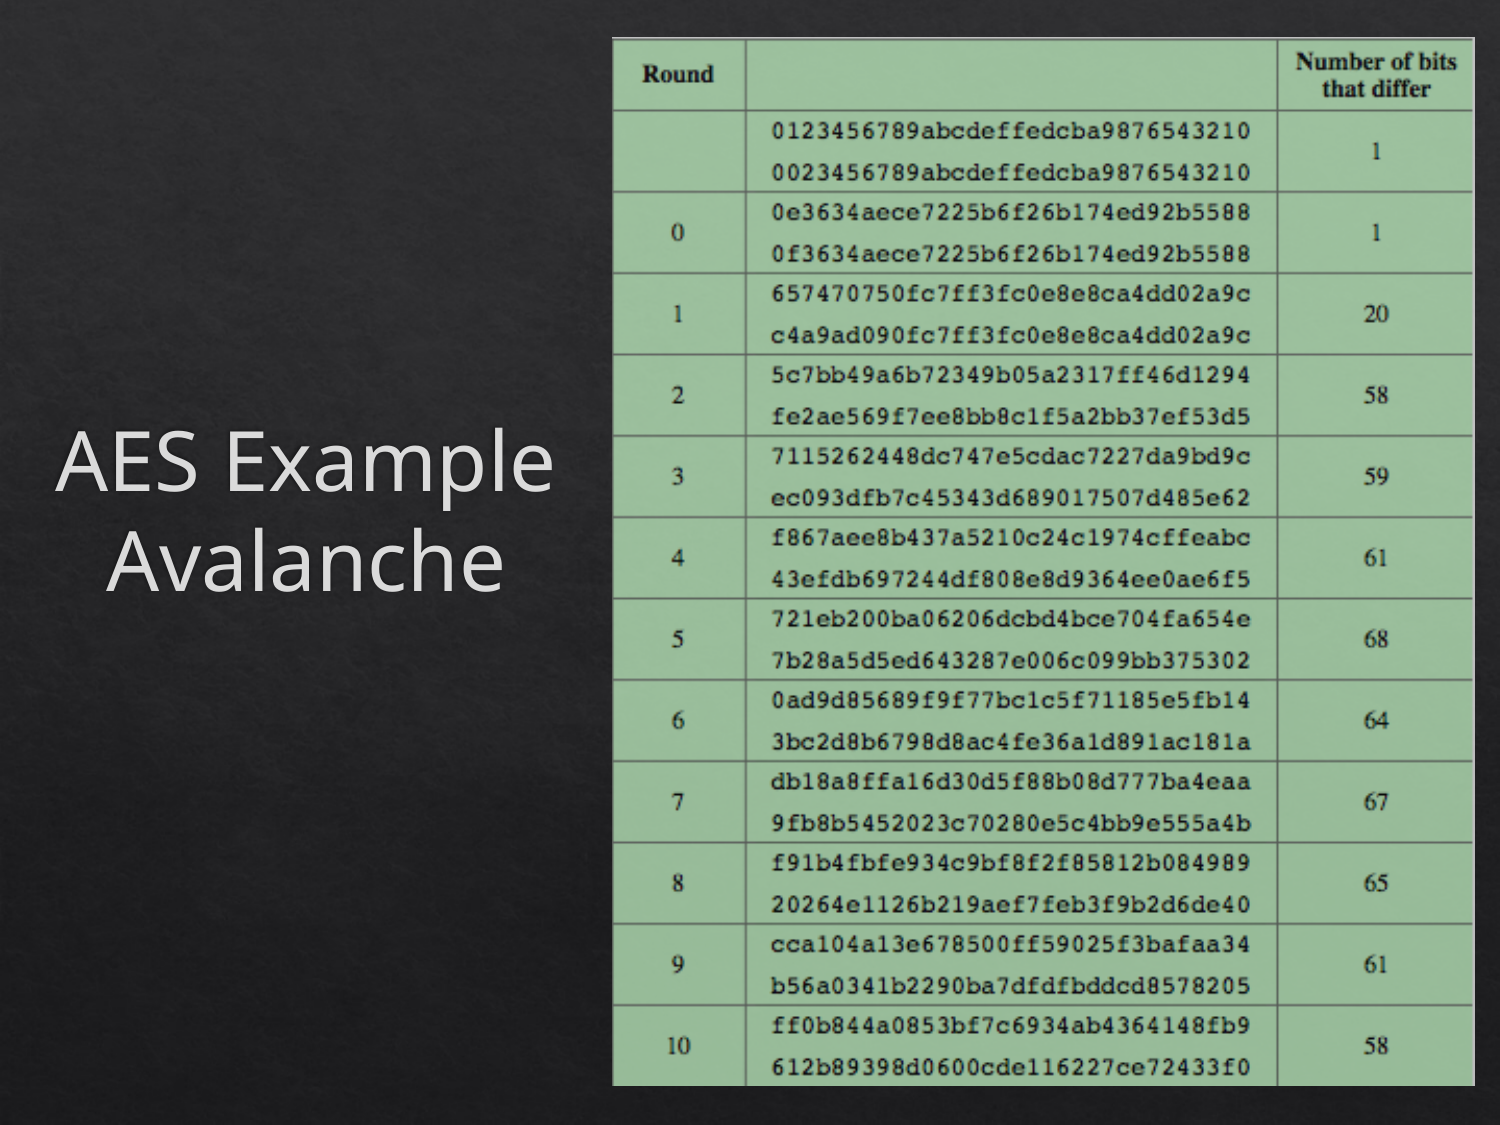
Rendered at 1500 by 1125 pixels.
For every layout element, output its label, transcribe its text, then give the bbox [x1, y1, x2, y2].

picture [0, 0, 1500, 1125]
title AES Example Avalanche [24, 50, 588, 967]
